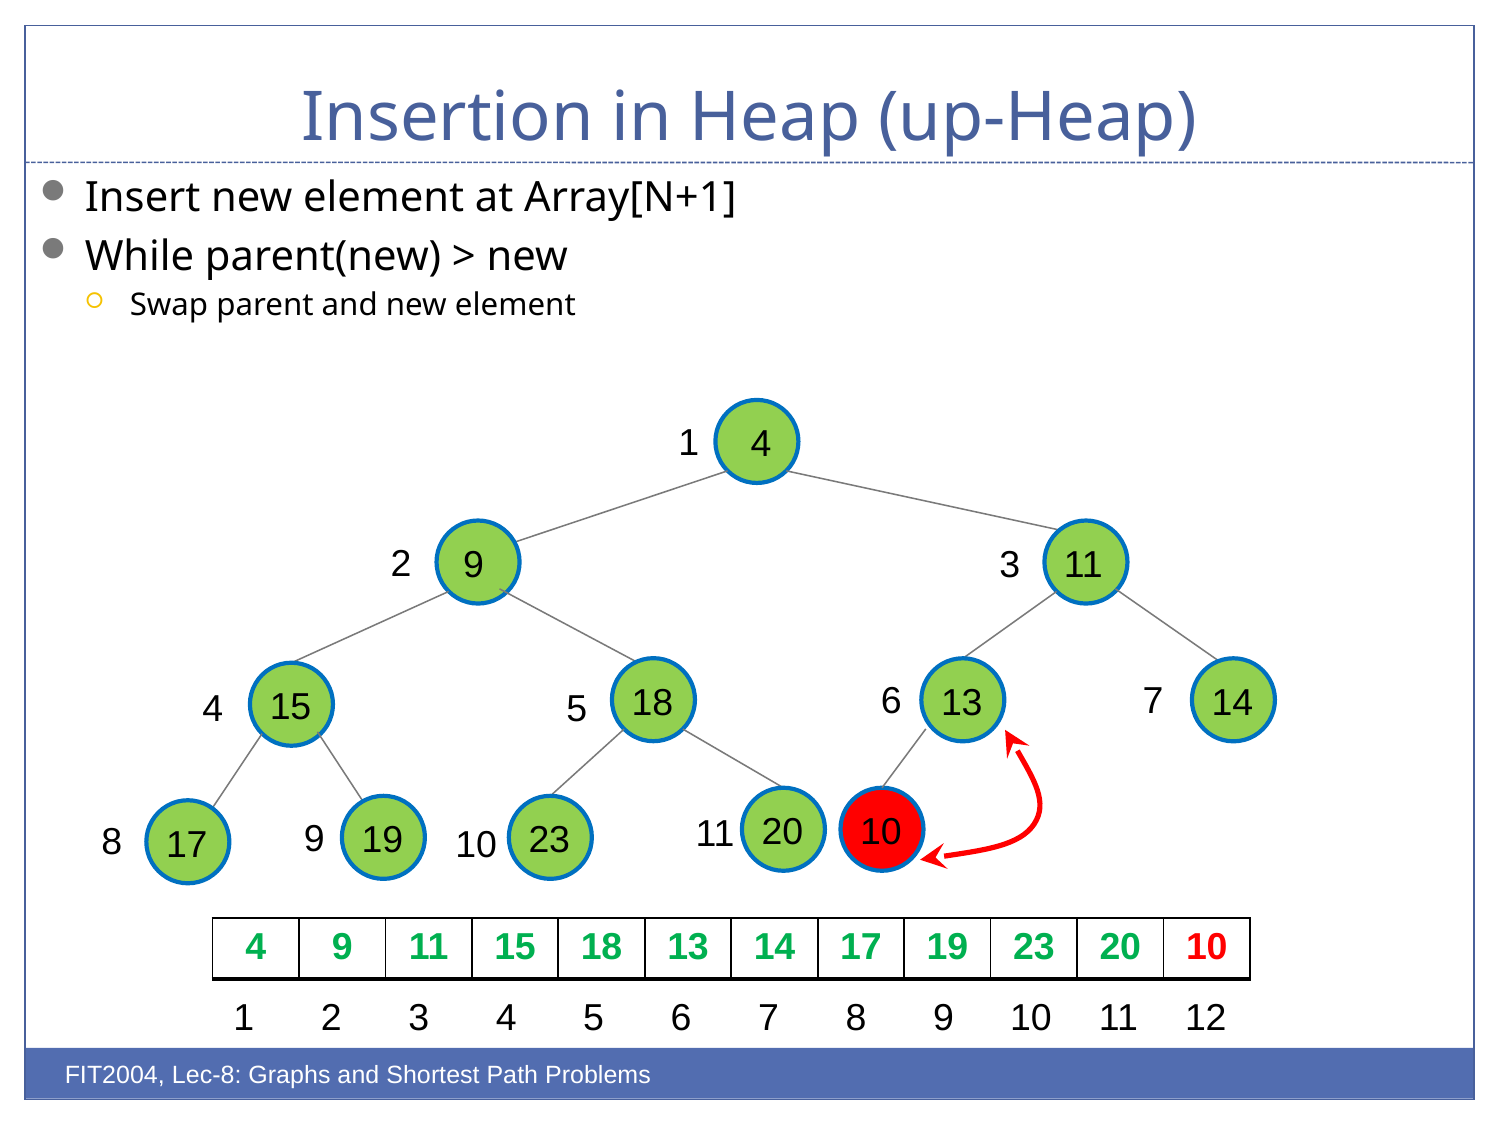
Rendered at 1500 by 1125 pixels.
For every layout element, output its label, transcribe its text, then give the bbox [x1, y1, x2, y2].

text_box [341, 795, 426, 880]
table_header 17 [819, 919, 903, 977]
text_box 9 [289, 807, 334, 867]
text_box 2 [375, 531, 427, 588]
table_header 5 [550, 989, 637, 1050]
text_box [1044, 520, 1128, 604]
table_header 7 [725, 989, 812, 1050]
table_header 9 [300, 919, 385, 977]
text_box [1191, 658, 1276, 742]
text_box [291, 591, 450, 663]
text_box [436, 520, 520, 604]
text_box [508, 795, 593, 880]
table_header 10 [1164, 919, 1249, 977]
table_header 11 [1075, 989, 1162, 1050]
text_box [786, 470, 1074, 534]
table_header 3 [375, 989, 462, 1050]
footer FIT2004, Lec-8: Graphs and Shortest Path Problems [50, 1051, 800, 1112]
table_header 14 [732, 919, 817, 977]
table_header 23 [991, 919, 1076, 977]
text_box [715, 399, 799, 484]
table_header 13 [646, 919, 730, 977]
title Insertion in Heap (up-Heap) [49, 37, 1450, 162]
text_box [249, 662, 334, 746]
table_header 1 [200, 989, 287, 1050]
text_box 6 [866, 668, 914, 729]
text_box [741, 787, 826, 871]
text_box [962, 591, 1057, 659]
table_header 18 [559, 919, 644, 977]
table_header 19 [905, 919, 990, 977]
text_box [189, 733, 263, 843]
text_box 10 [440, 812, 501, 873]
text_box 5 [551, 681, 602, 727]
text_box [682, 728, 784, 789]
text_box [499, 588, 653, 671]
list Insert new element at Array[N+1] While parent(new) > new Swap parent and new element [24, 162, 1500, 443]
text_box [1115, 588, 1233, 671]
table_header 10 [987, 989, 1075, 1050]
text_box 8 [86, 809, 138, 870]
text_box 1 [663, 443, 708, 467]
table_header 15 [473, 919, 557, 977]
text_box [317, 731, 384, 833]
text_box 11 [680, 801, 734, 862]
text_box 4 [187, 676, 238, 732]
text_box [881, 728, 927, 788]
table_header 6 [637, 989, 725, 1050]
text_box 3 [984, 543, 1035, 588]
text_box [476, 470, 728, 555]
text_box [929, 733, 1041, 867]
table_header 8 [812, 989, 900, 1050]
text_box 7 [1127, 681, 1179, 729]
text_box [550, 728, 625, 797]
table_header 4 [213, 919, 298, 977]
table_header 12 [1162, 989, 1250, 1050]
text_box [921, 658, 1005, 742]
table_header 20 [1078, 919, 1163, 977]
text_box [146, 799, 230, 884]
table_header 9 [900, 989, 987, 1050]
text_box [611, 657, 696, 742]
table_header 4 [462, 989, 550, 1050]
table_header 11 [386, 919, 471, 977]
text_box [840, 787, 924, 871]
table_header 2 [287, 989, 375, 1050]
